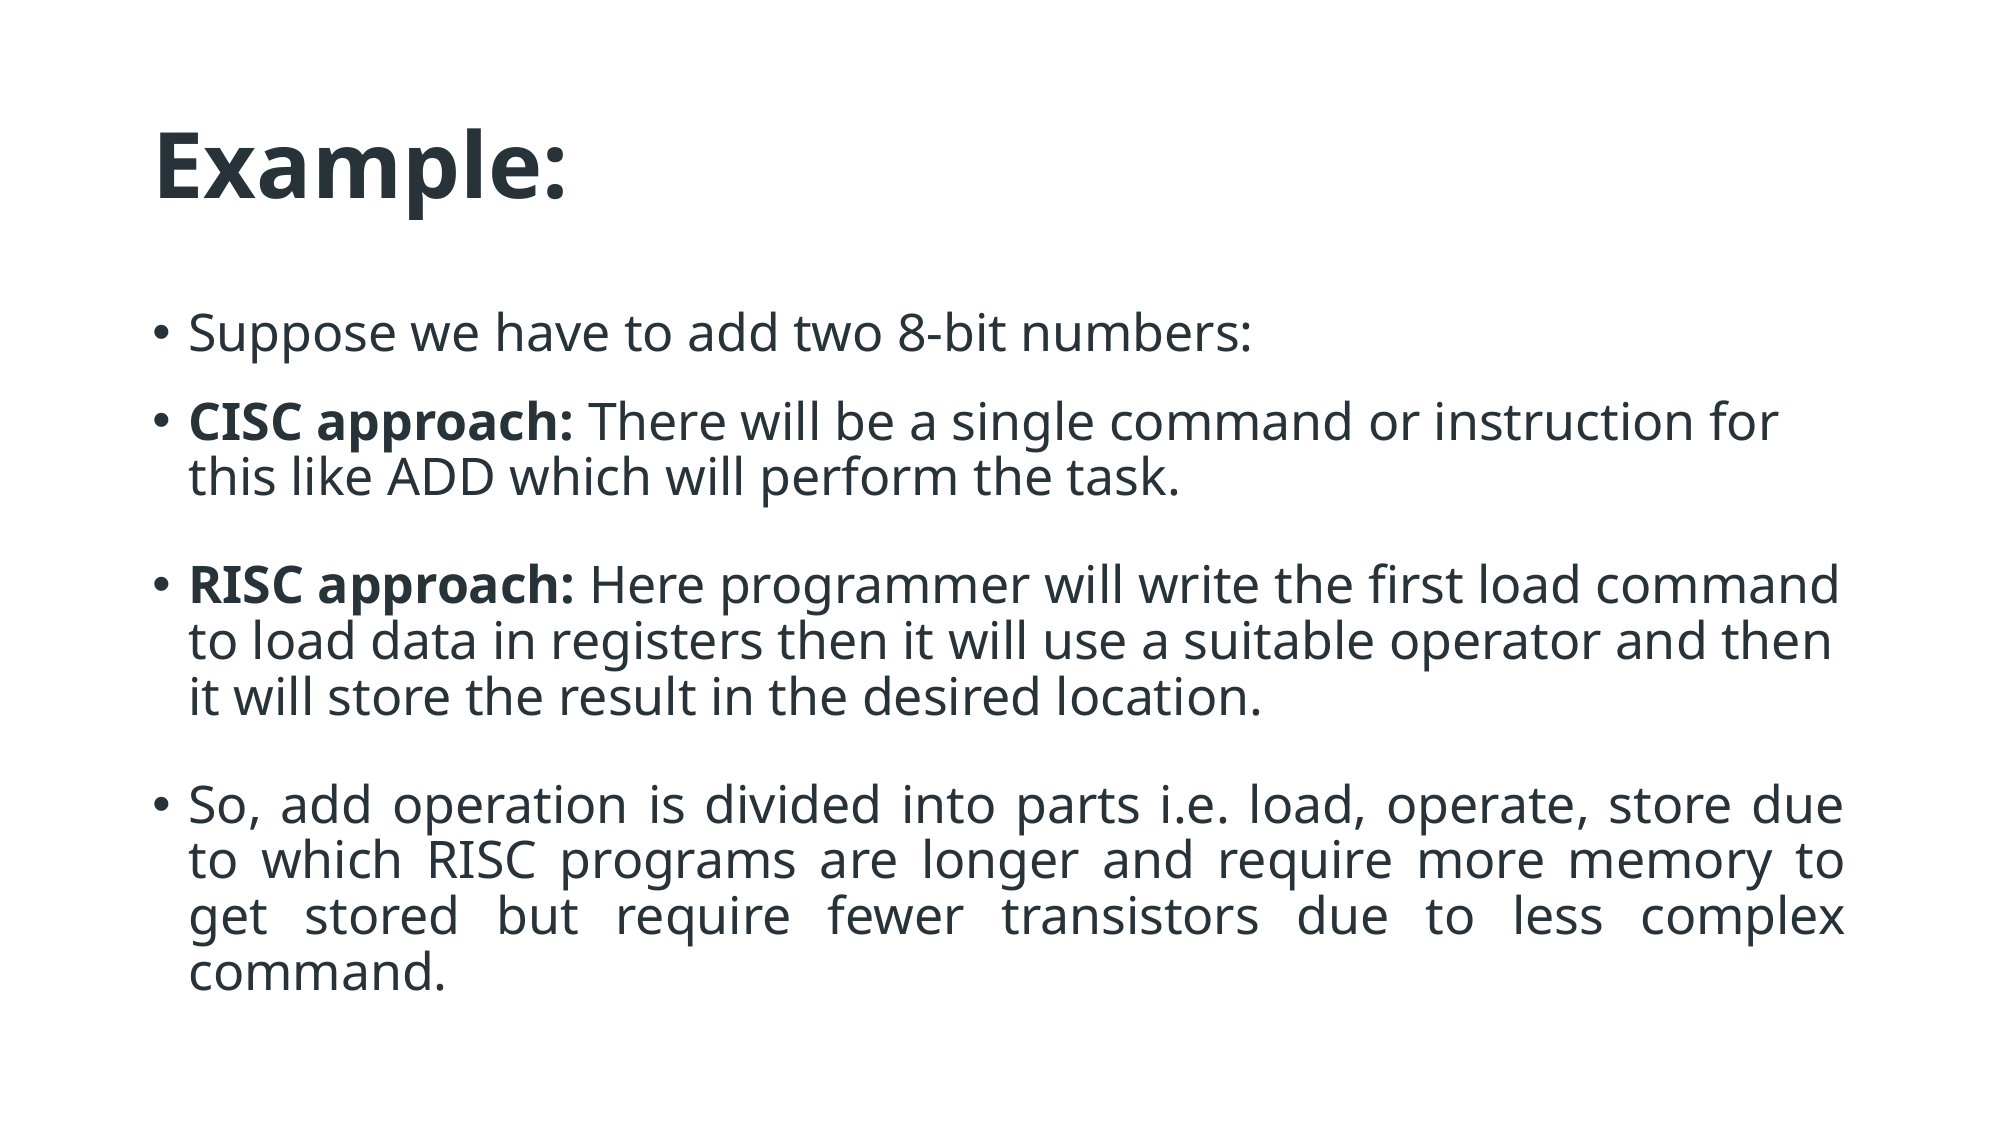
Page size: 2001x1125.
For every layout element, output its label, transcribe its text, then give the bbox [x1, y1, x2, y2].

list Suppose we have to add two 8-bit numbers: CISC approach: There will be a single command or instruction for this like ADD which will perform the task. RISC approach: Here programmer will write the first load command to load data in registers then it will use a suitable operator and then it will store the result in the desired location. So, add operation is divided into parts i.e. load, operate, store due to which RISC programs are longer and require more memory to get stored but require fewer transistors due to less complex command. [137, 299, 1863, 1014]
title Example: [137, 59, 1863, 278]
